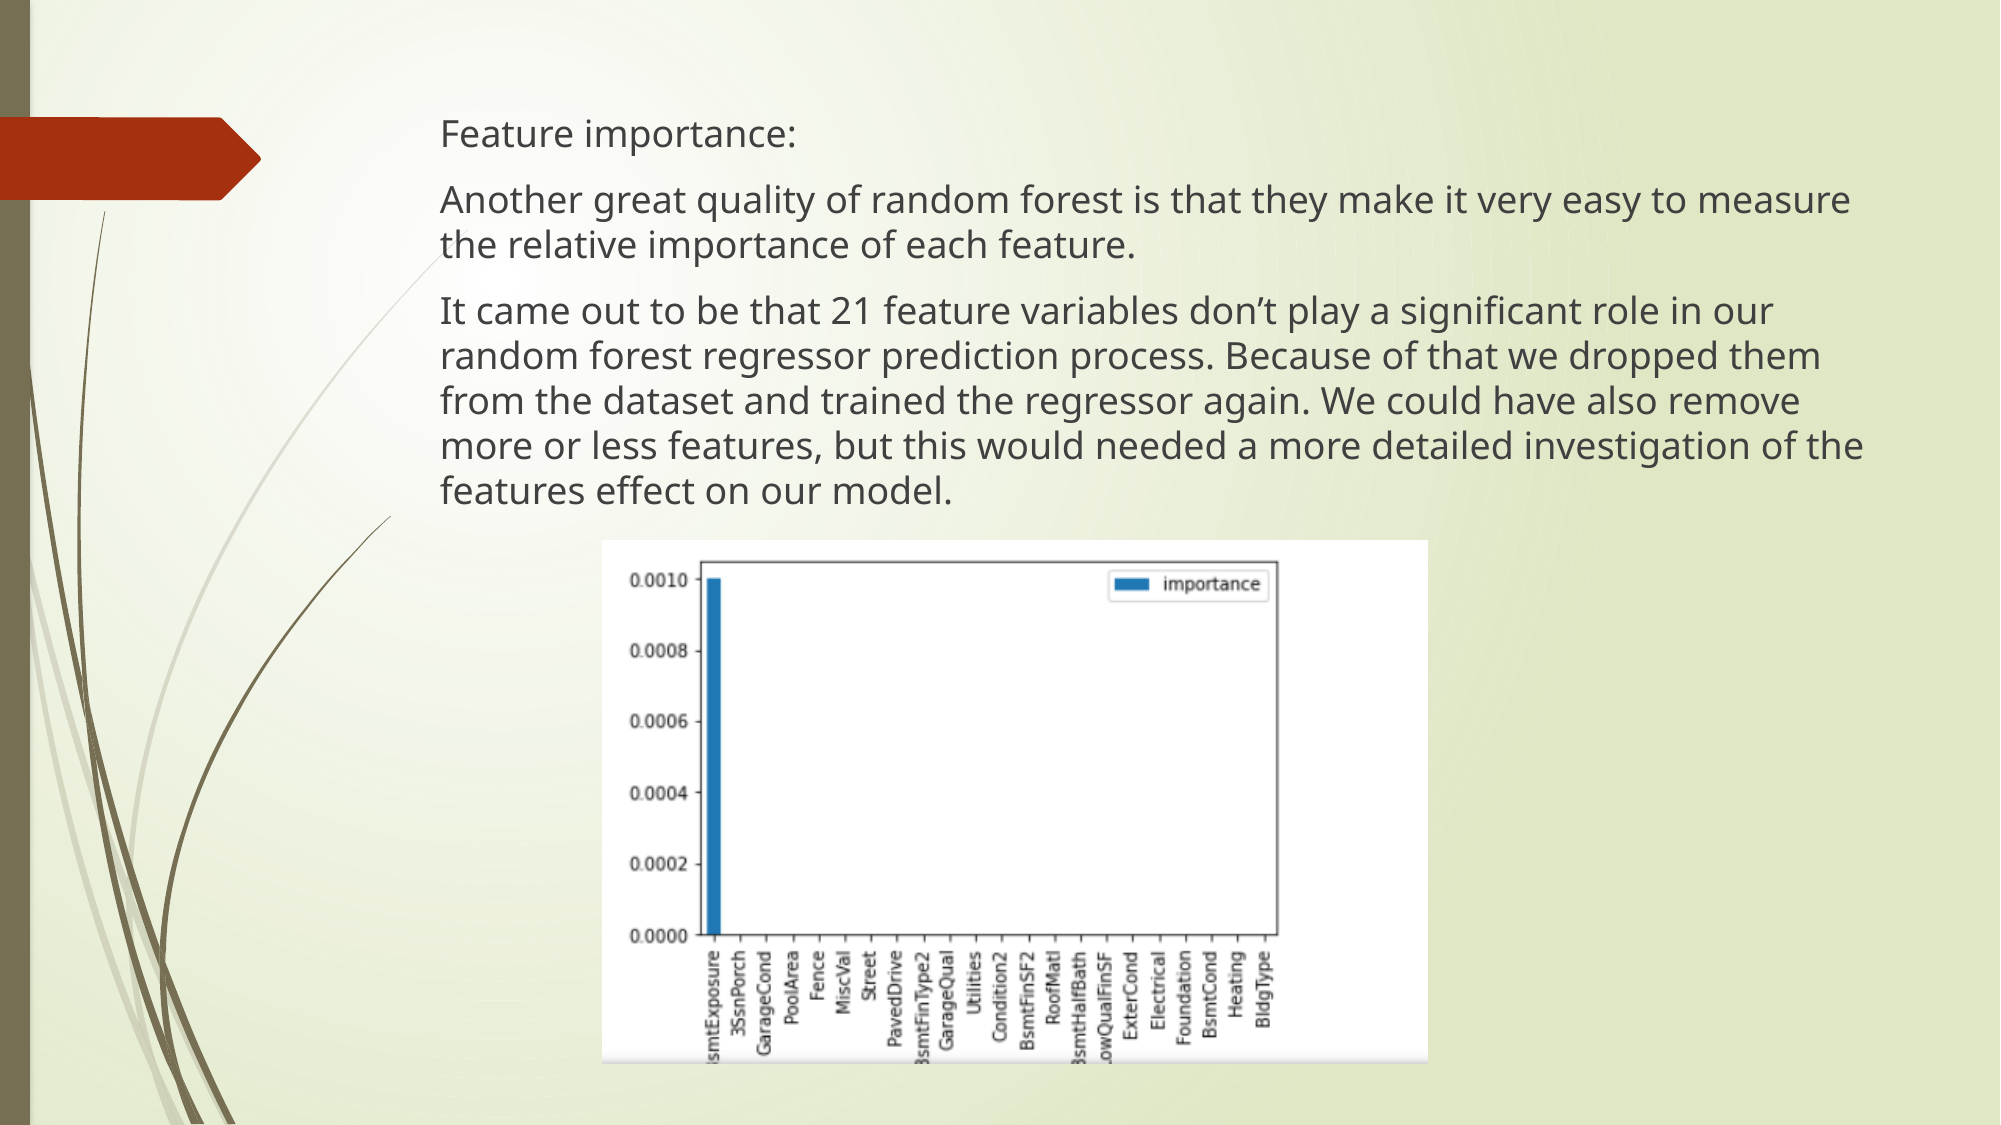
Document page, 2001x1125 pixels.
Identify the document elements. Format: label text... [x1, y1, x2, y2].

list Feature importance: Another great quality of random forest is that they make it very easy to measure the relative importance of each feature. It came out to be that 21 feature variables don’t play a significant role in our random forest regressor prediction process. Because of that we dropped them from the dataset and trained the regressor again. We could have also remove more or less features, but this would needed a more detailed investigation of the features effect on our model. [424, 102, 1888, 723]
picture [601, 540, 1428, 1065]
